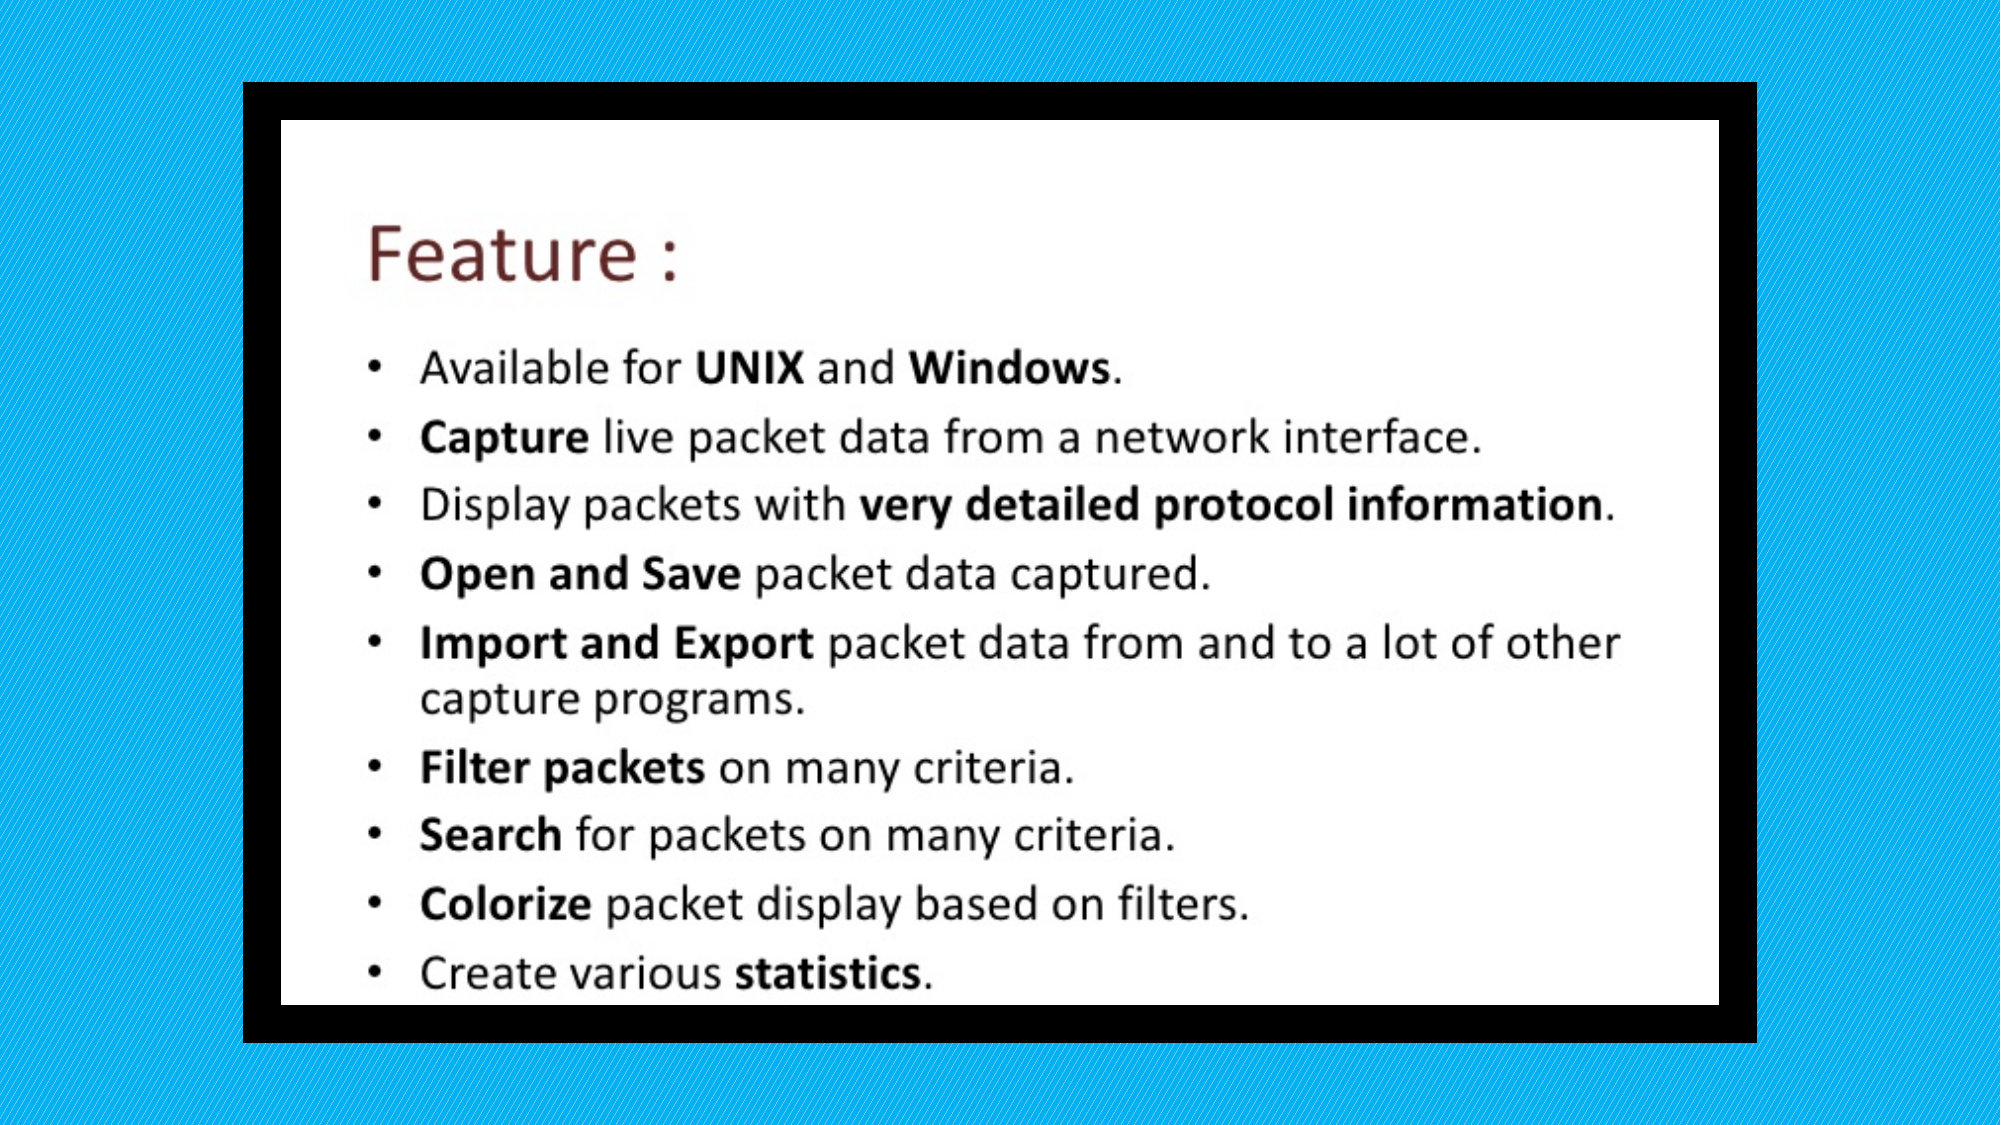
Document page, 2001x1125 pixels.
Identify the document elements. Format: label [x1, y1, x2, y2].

list [280, 119, 1720, 1006]
